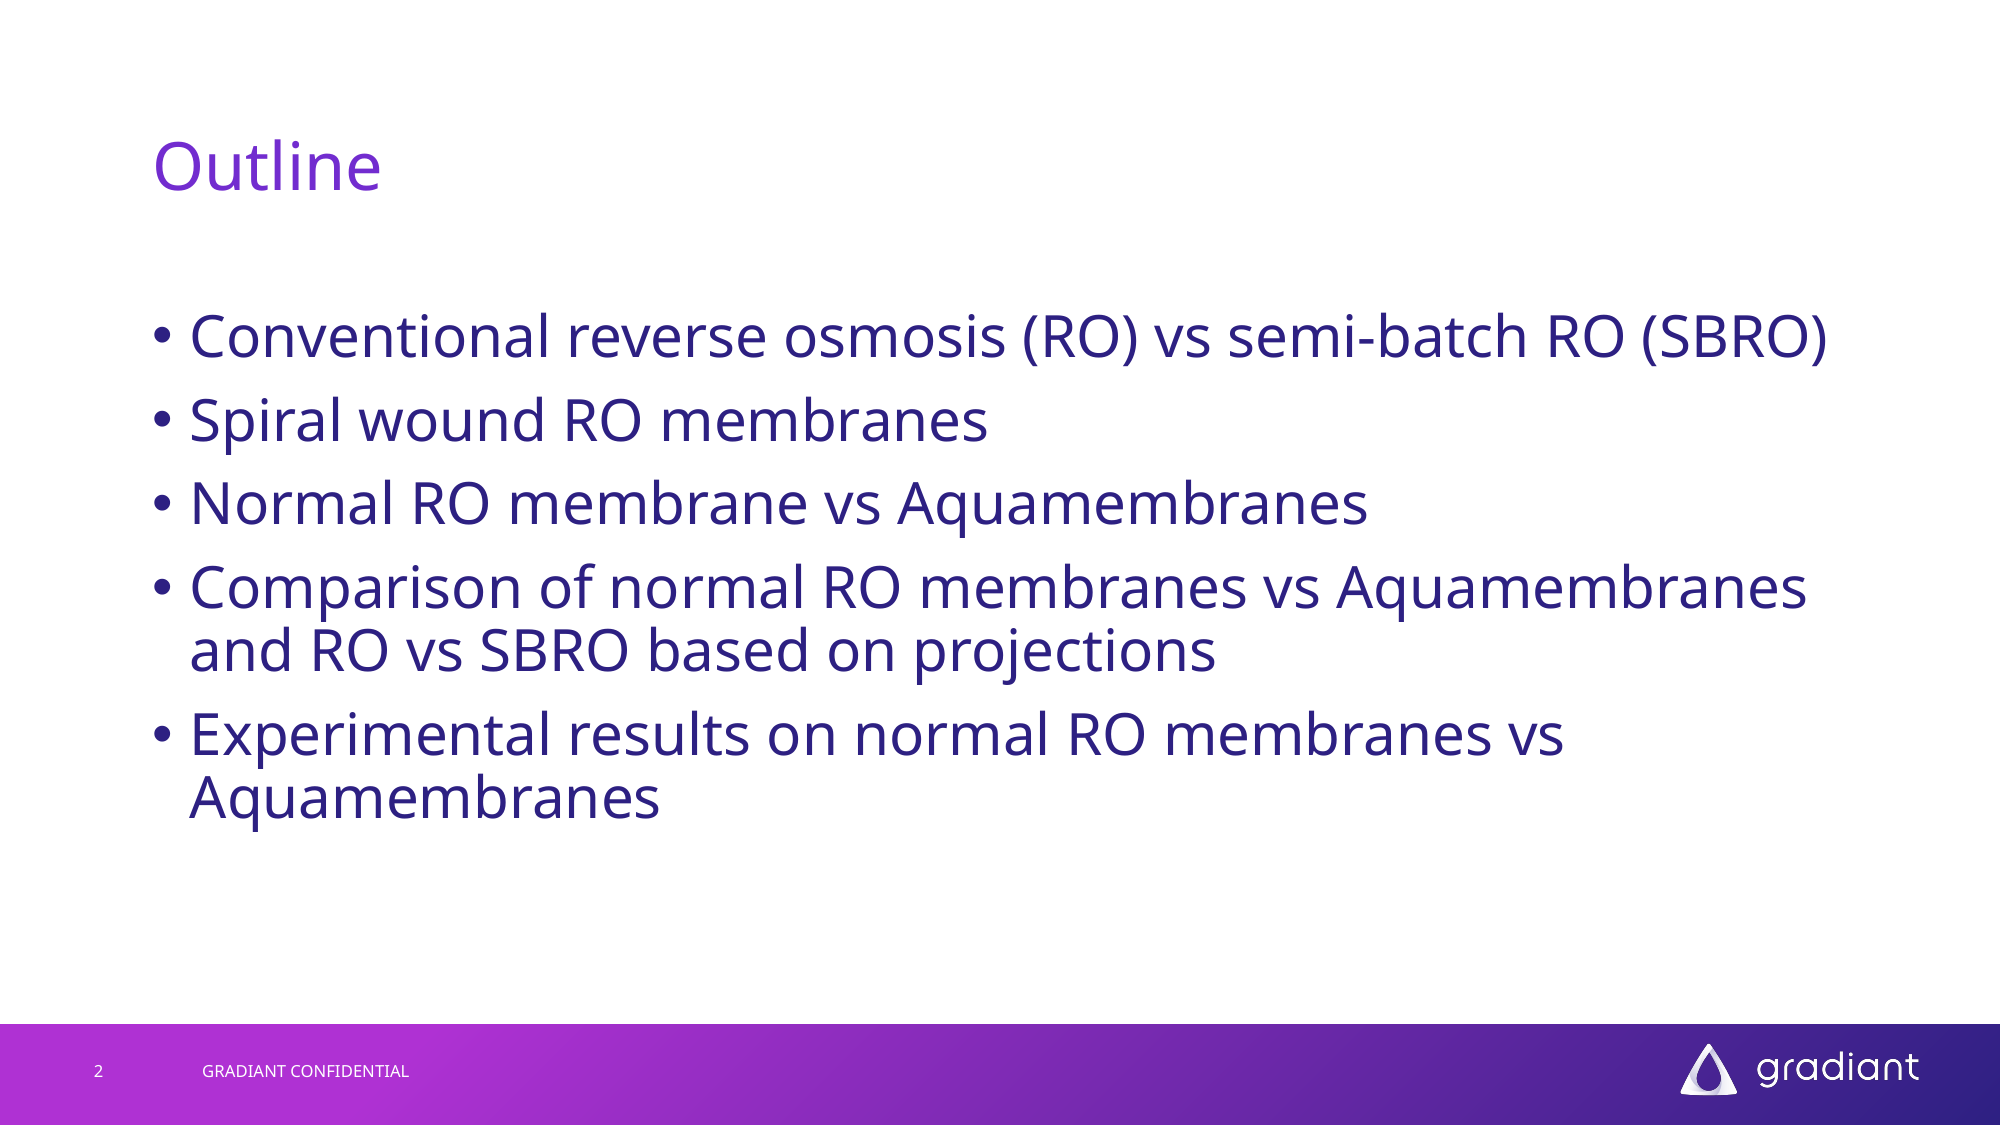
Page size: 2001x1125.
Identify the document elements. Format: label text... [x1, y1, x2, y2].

slide_number 2 [78, 1042, 187, 1103]
title Outline [137, 59, 1863, 278]
footer GRADIANT CONFIDENTIAL [187, 1042, 862, 1103]
picture [1680, 1043, 1919, 1096]
list Conventional reverse osmosis (RO) vs semi-batch RO (SBRO) Spiral wound RO membranes Normal RO membrane vs Aquamembranes Comparison of normal RO membranes vs Aquamembranes and RO vs SBRO based on projections Experimental results on normal RO membranes vs Aquamembranes [137, 299, 1863, 1014]
